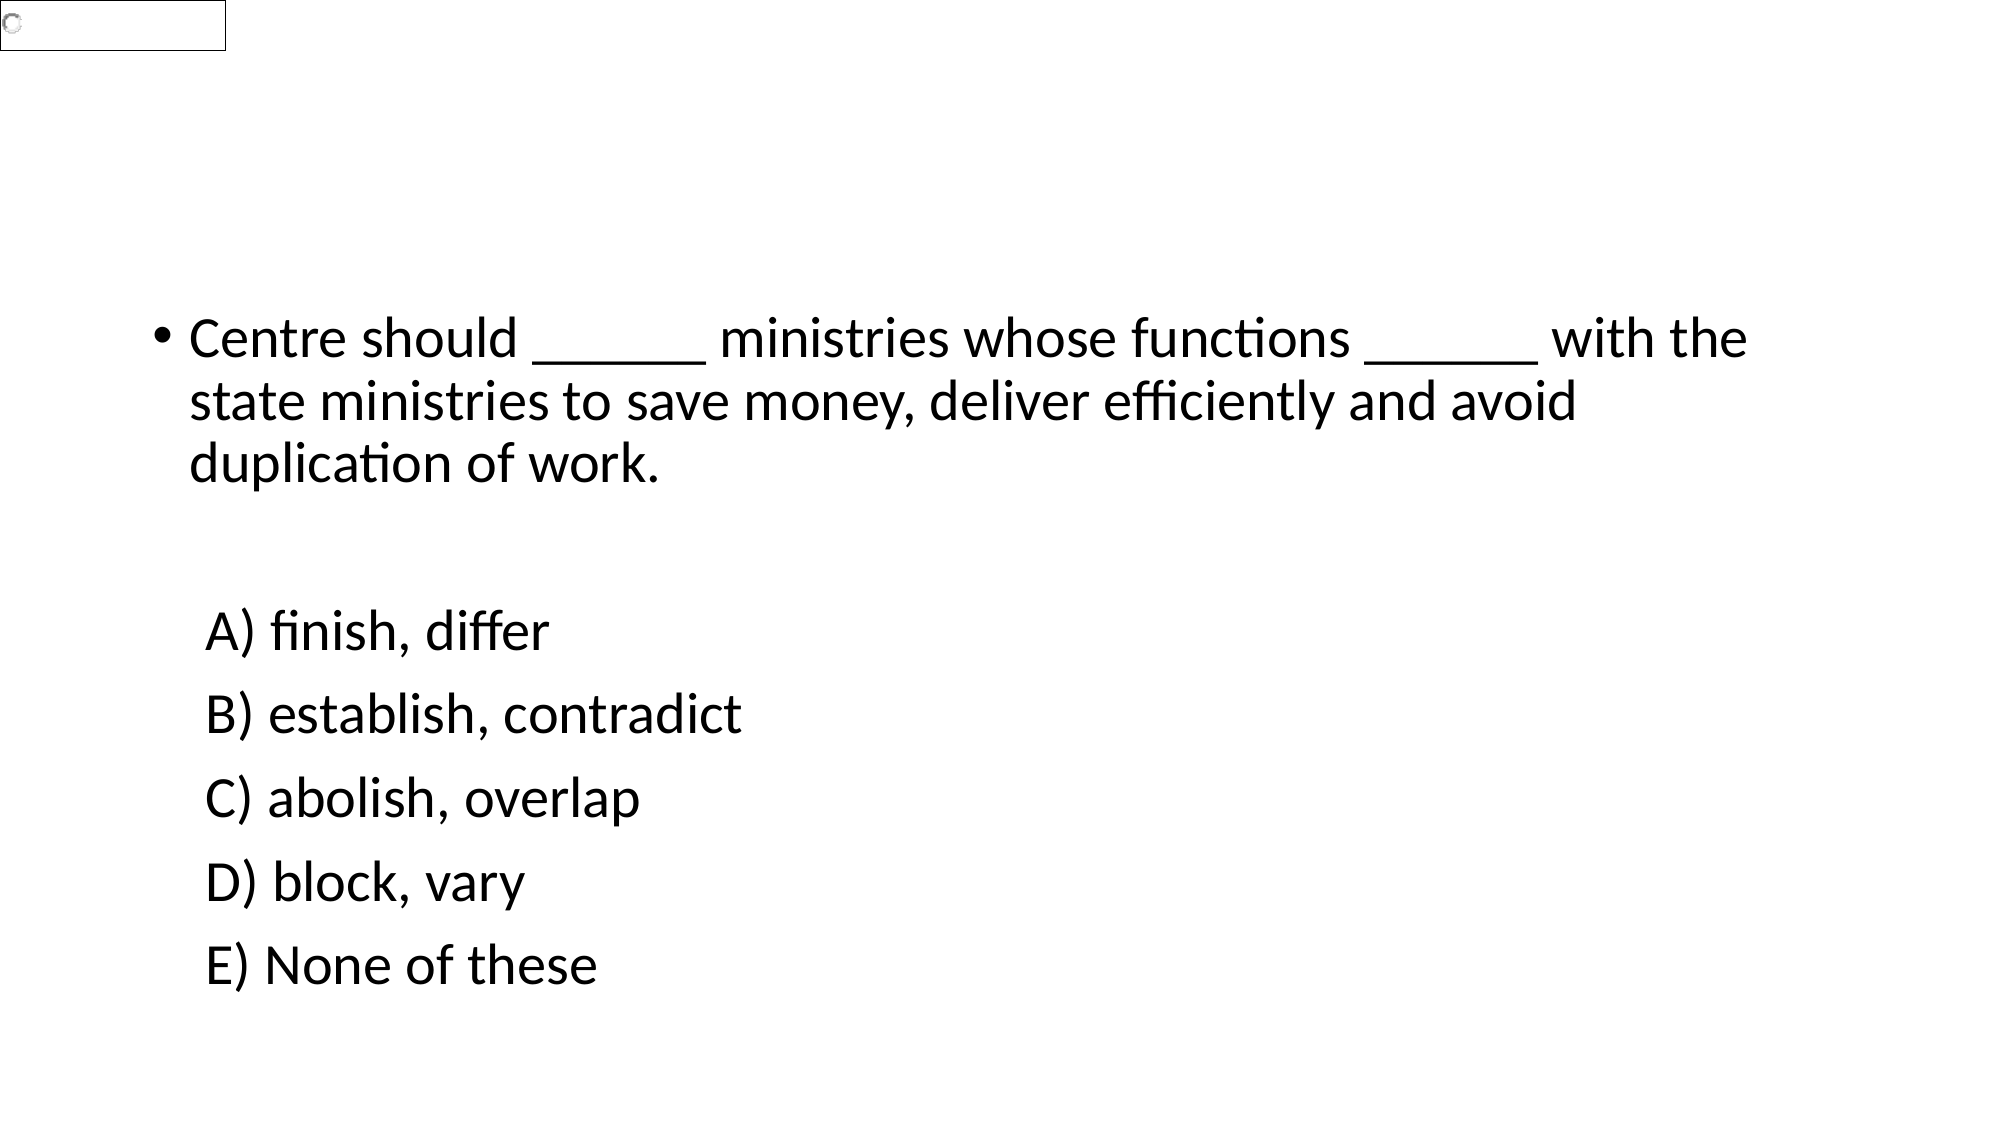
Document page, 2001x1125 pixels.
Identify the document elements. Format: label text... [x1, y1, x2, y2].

list Centre should ______ ministries whose functions ______ with the state ministries to save money, deliver efficiently and avoid duplication of work. A) finish, differ B) establish, contradict C) abolish, overlap D) block, vary E) None of these [137, 299, 1863, 1014]
